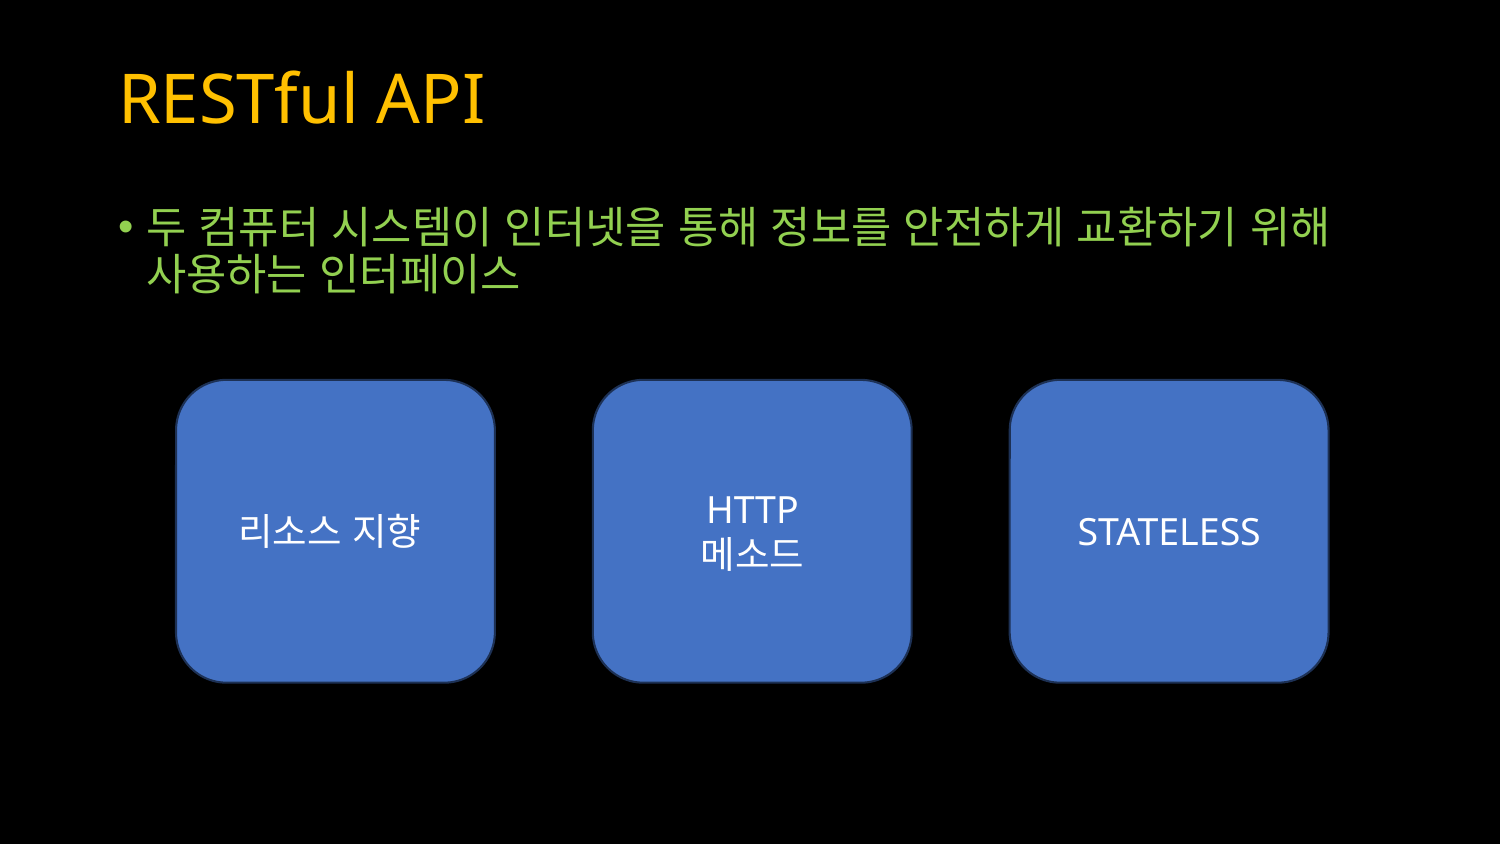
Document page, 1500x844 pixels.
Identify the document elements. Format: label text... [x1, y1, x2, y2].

list 두 컴퓨터 시스템이 인터넷을 통해 정보를 안전하게 교환하기 위해 사용하는 인터페이스 [103, 198, 1397, 760]
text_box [592, 379, 912, 683]
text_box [1009, 379, 1329, 683]
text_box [176, 379, 495, 683]
title RESTful API [103, 44, 1397, 159]
